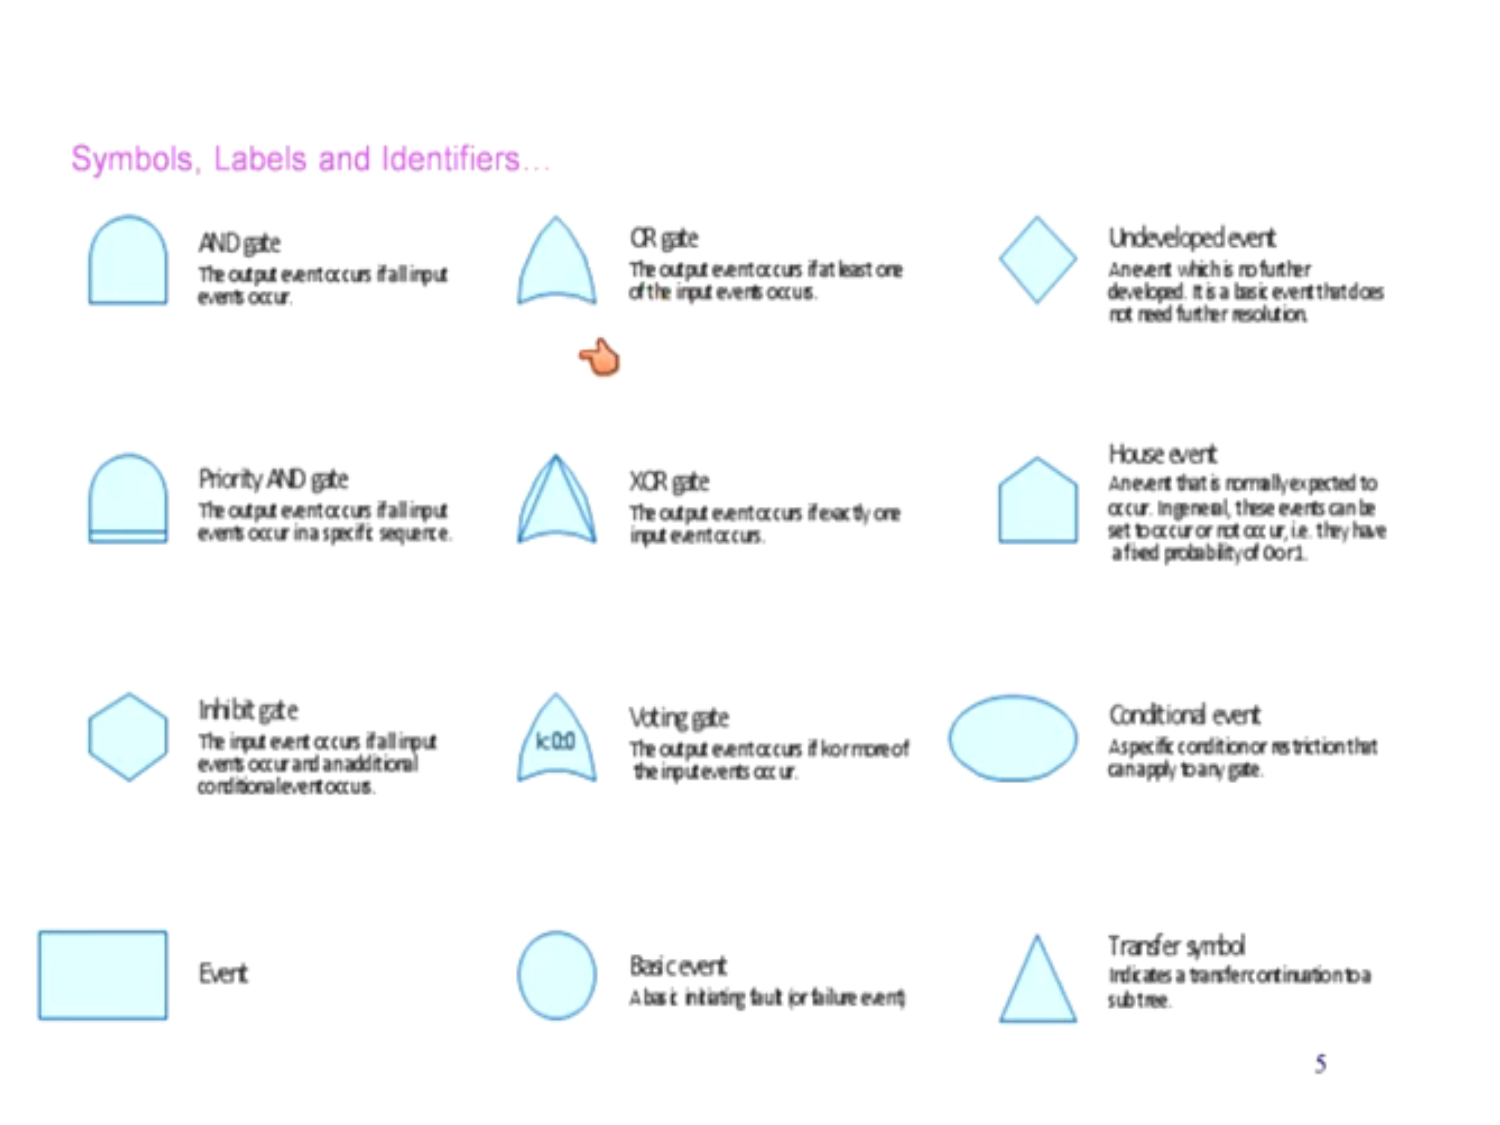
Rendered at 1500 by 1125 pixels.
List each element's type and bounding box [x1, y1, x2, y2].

list [24, 37, 1451, 1125]
